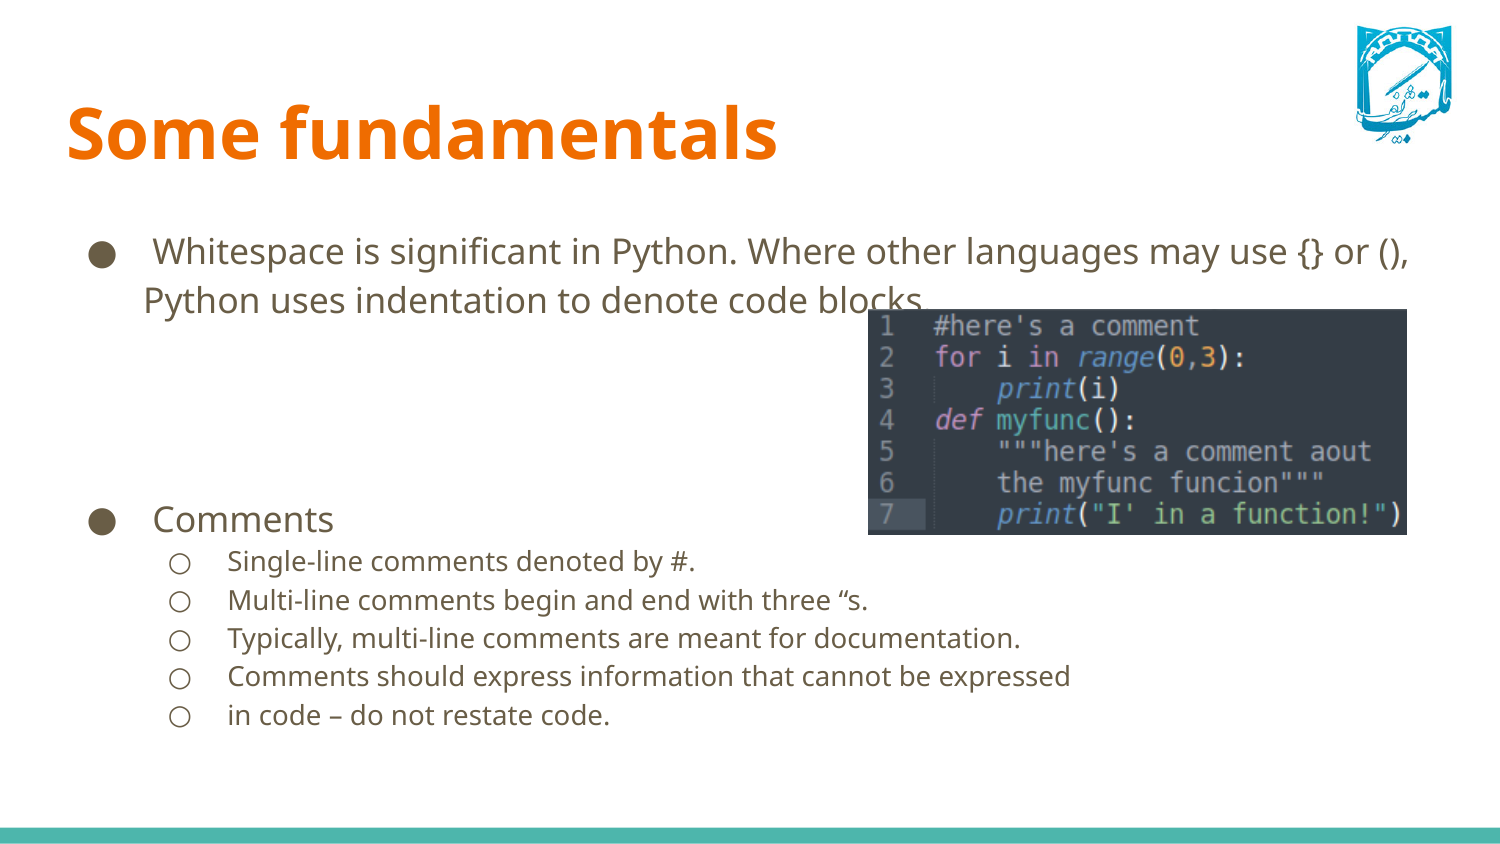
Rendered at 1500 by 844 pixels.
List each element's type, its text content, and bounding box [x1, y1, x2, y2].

picture [1408, 35, 1442, 62]
title Some fundamentals [51, 72, 1449, 189]
picture [1335, 16, 1472, 153]
list Whitespace is significant in Python. Where other languages may use {} or (), Python uses indentation to denote code blocks. Comments Single-line comments denoted by #. Multi-line comments begin and end with three “s. Typically, multi-line comments are meant for documentation. Comments should express information that cannot be expressed in code – do not restate code. [51, 207, 1449, 750]
picture [1368, 47, 1439, 72]
picture [868, 309, 1407, 535]
